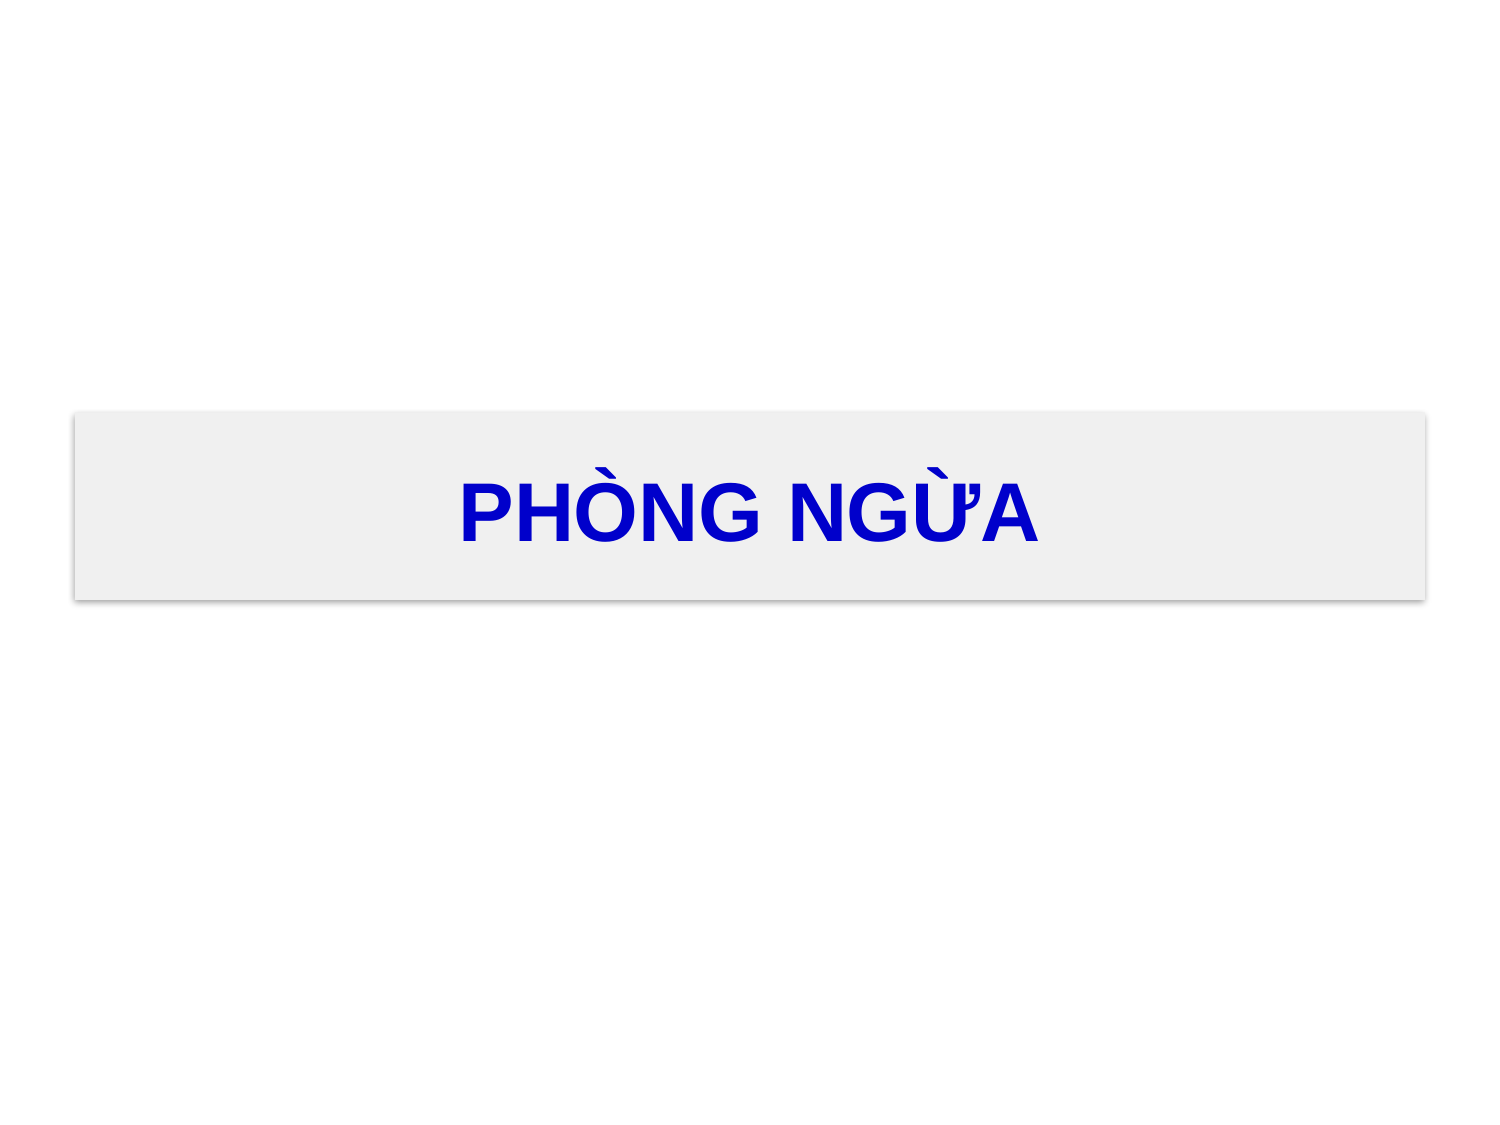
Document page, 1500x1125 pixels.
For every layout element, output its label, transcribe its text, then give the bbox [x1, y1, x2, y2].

text_box [73, 410, 1427, 602]
text_box PHÒNG NGỪA [458, 458, 1063, 559]
